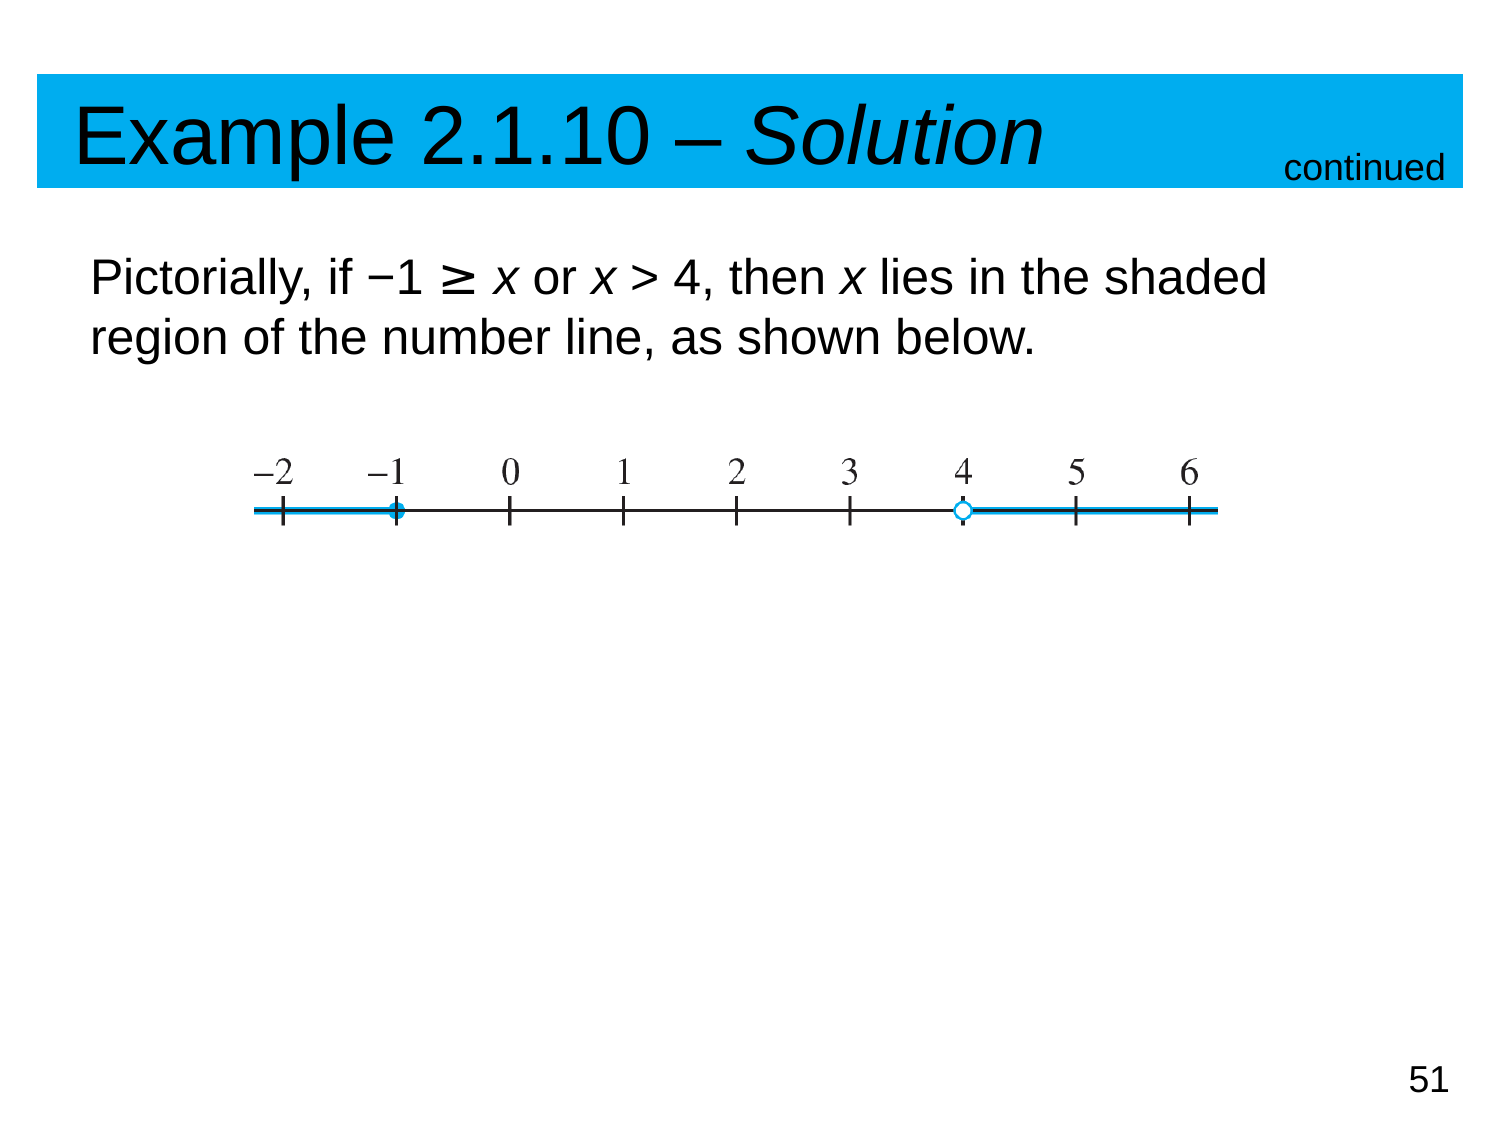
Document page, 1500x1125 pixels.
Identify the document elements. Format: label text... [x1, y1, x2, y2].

picture [227, 437, 1239, 548]
list continued [1268, 135, 1463, 206]
list Pictorially, if −1 ≥ x or x > 4, then x lies in the shaded region of the number line, as shown below. [75, 237, 1425, 1075]
title Example 2.1.10 – Solution [58, 37, 1408, 225]
